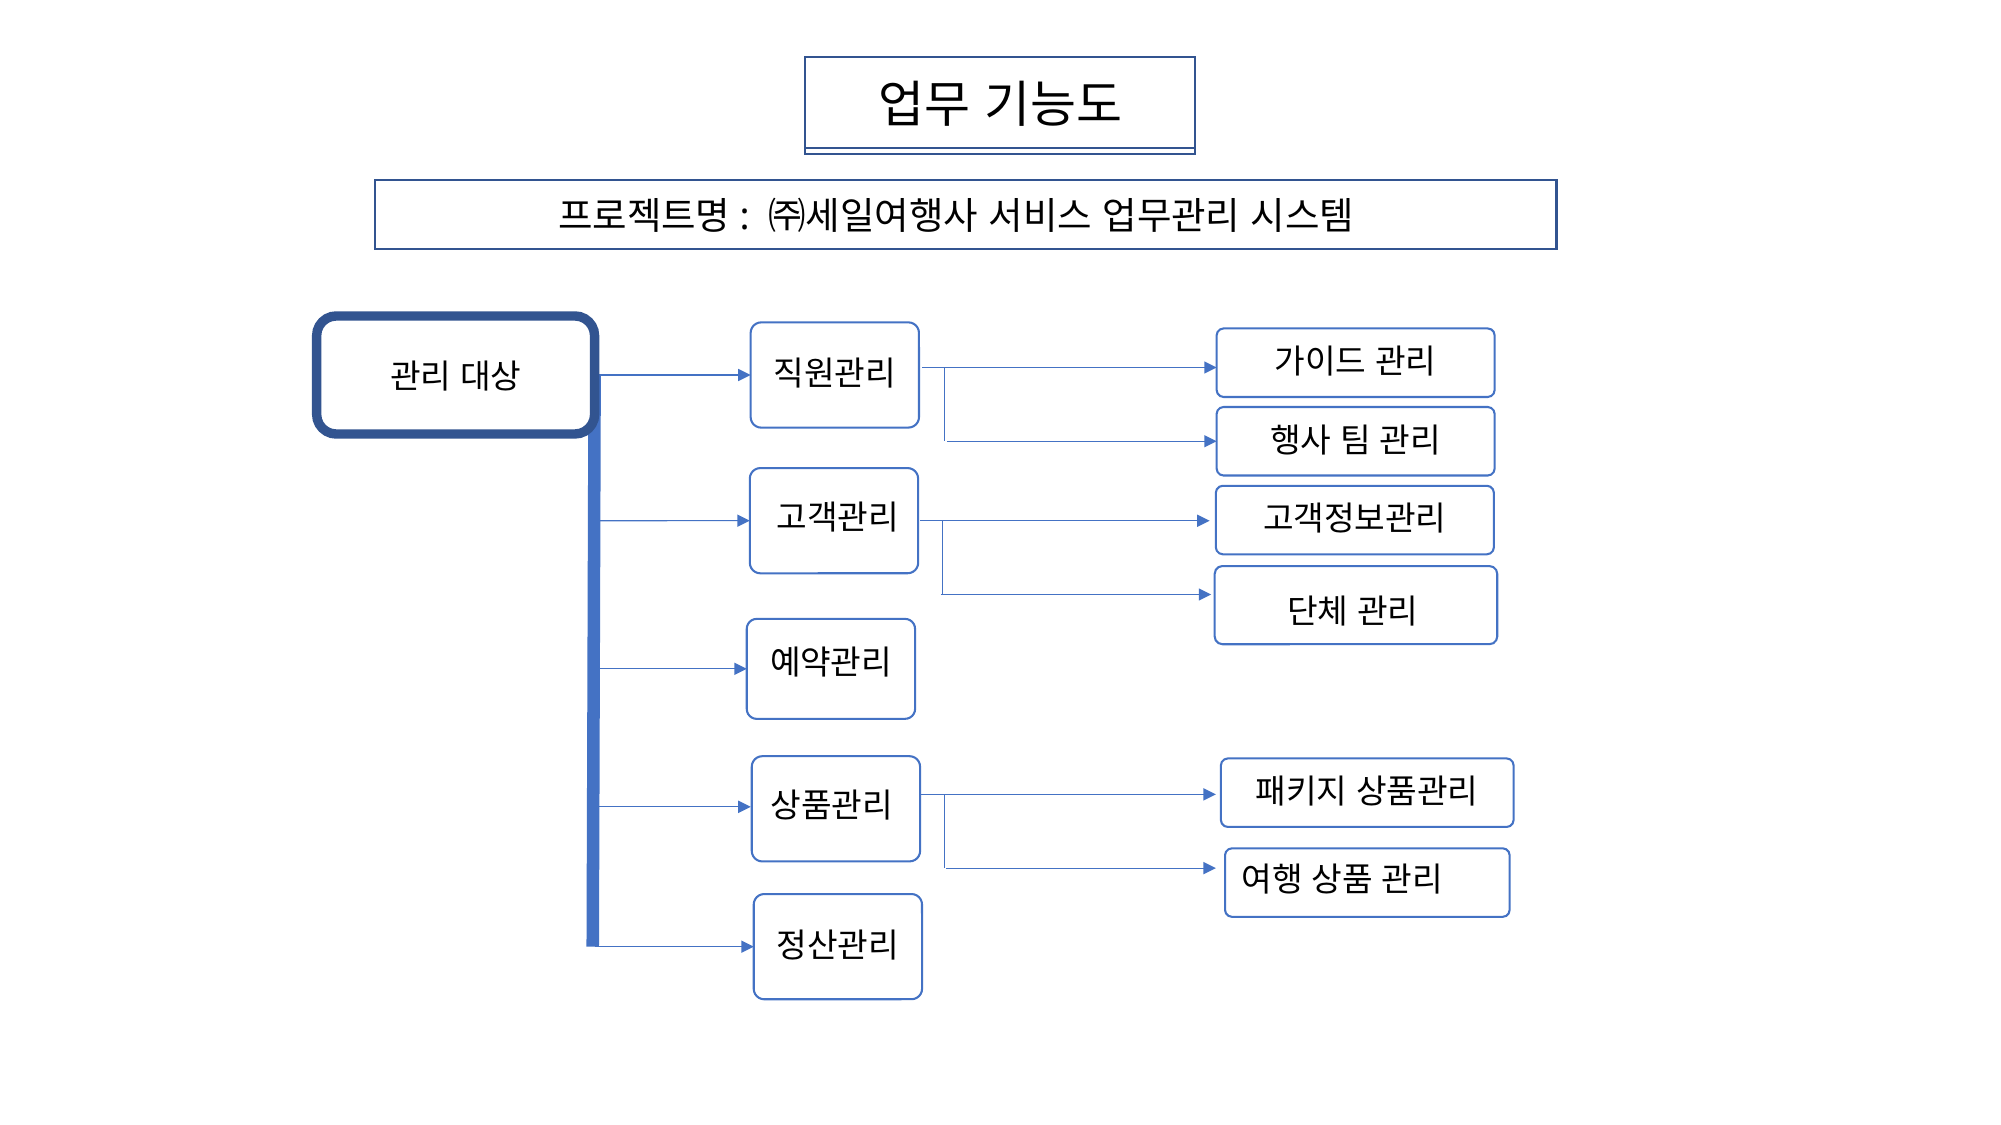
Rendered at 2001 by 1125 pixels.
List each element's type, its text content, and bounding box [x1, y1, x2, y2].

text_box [1215, 485, 1494, 555]
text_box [753, 894, 923, 1000]
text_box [750, 756, 921, 862]
text_box 프로젝트명: ㈜세일여행사 서비스 업무관리 시스템: [374, 179, 1558, 250]
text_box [1214, 566, 1498, 655]
text_box 관리 대상 [315, 314, 596, 436]
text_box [746, 616, 916, 719]
text_box 여행 상품 관리 [1224, 847, 1511, 918]
text_box 업무 기능도 [804, 149, 1196, 155]
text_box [750, 322, 919, 428]
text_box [1216, 328, 1495, 397]
text_box 업무 기능도 [804, 56, 1196, 149]
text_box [749, 468, 919, 574]
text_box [1220, 758, 1514, 827]
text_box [1216, 406, 1495, 476]
